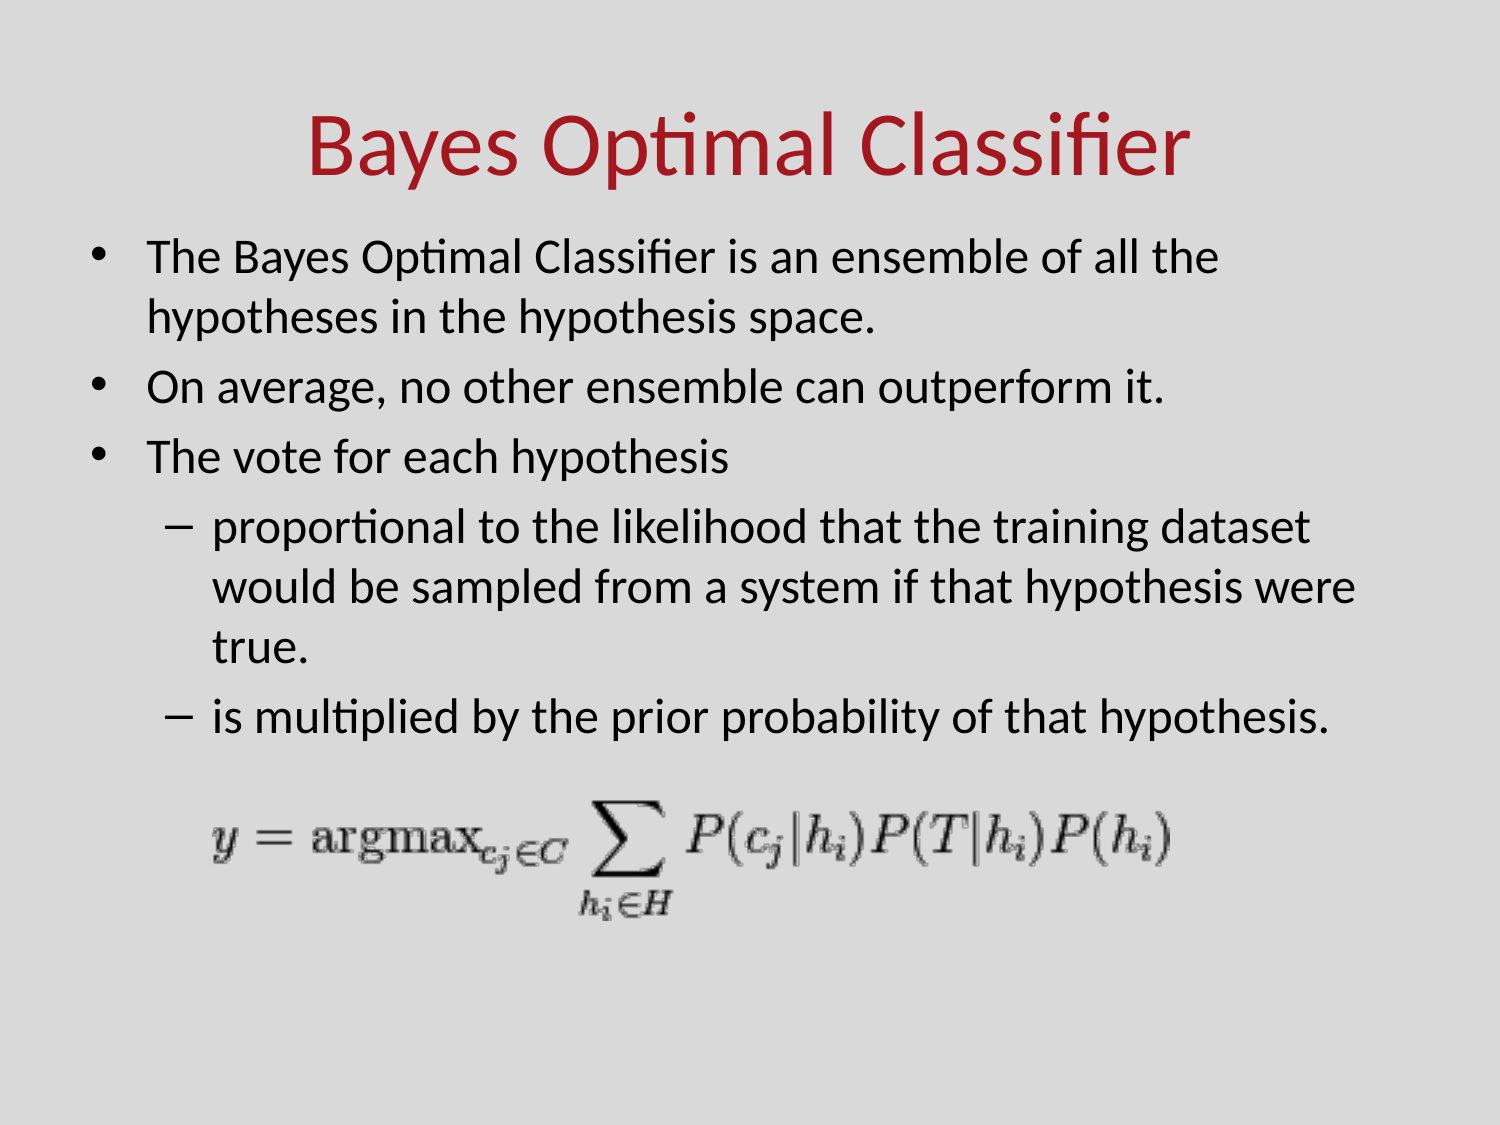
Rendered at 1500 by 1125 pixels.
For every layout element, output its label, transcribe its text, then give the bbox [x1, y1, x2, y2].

title Bayes Optimal Classifier [75, 45, 1425, 216]
picture [212, 799, 1170, 921]
list The Bayes Optimal Classifier is an ensemble of all the hypotheses in the hypothesis space. On average, no other ensemble can outperform it. The vote for each hypothesis proportional to the likelihood that the training dataset would be sampled from a system if that hypothesis were true. is multiplied by the prior probability of that hypothesis. [75, 216, 1425, 834]
